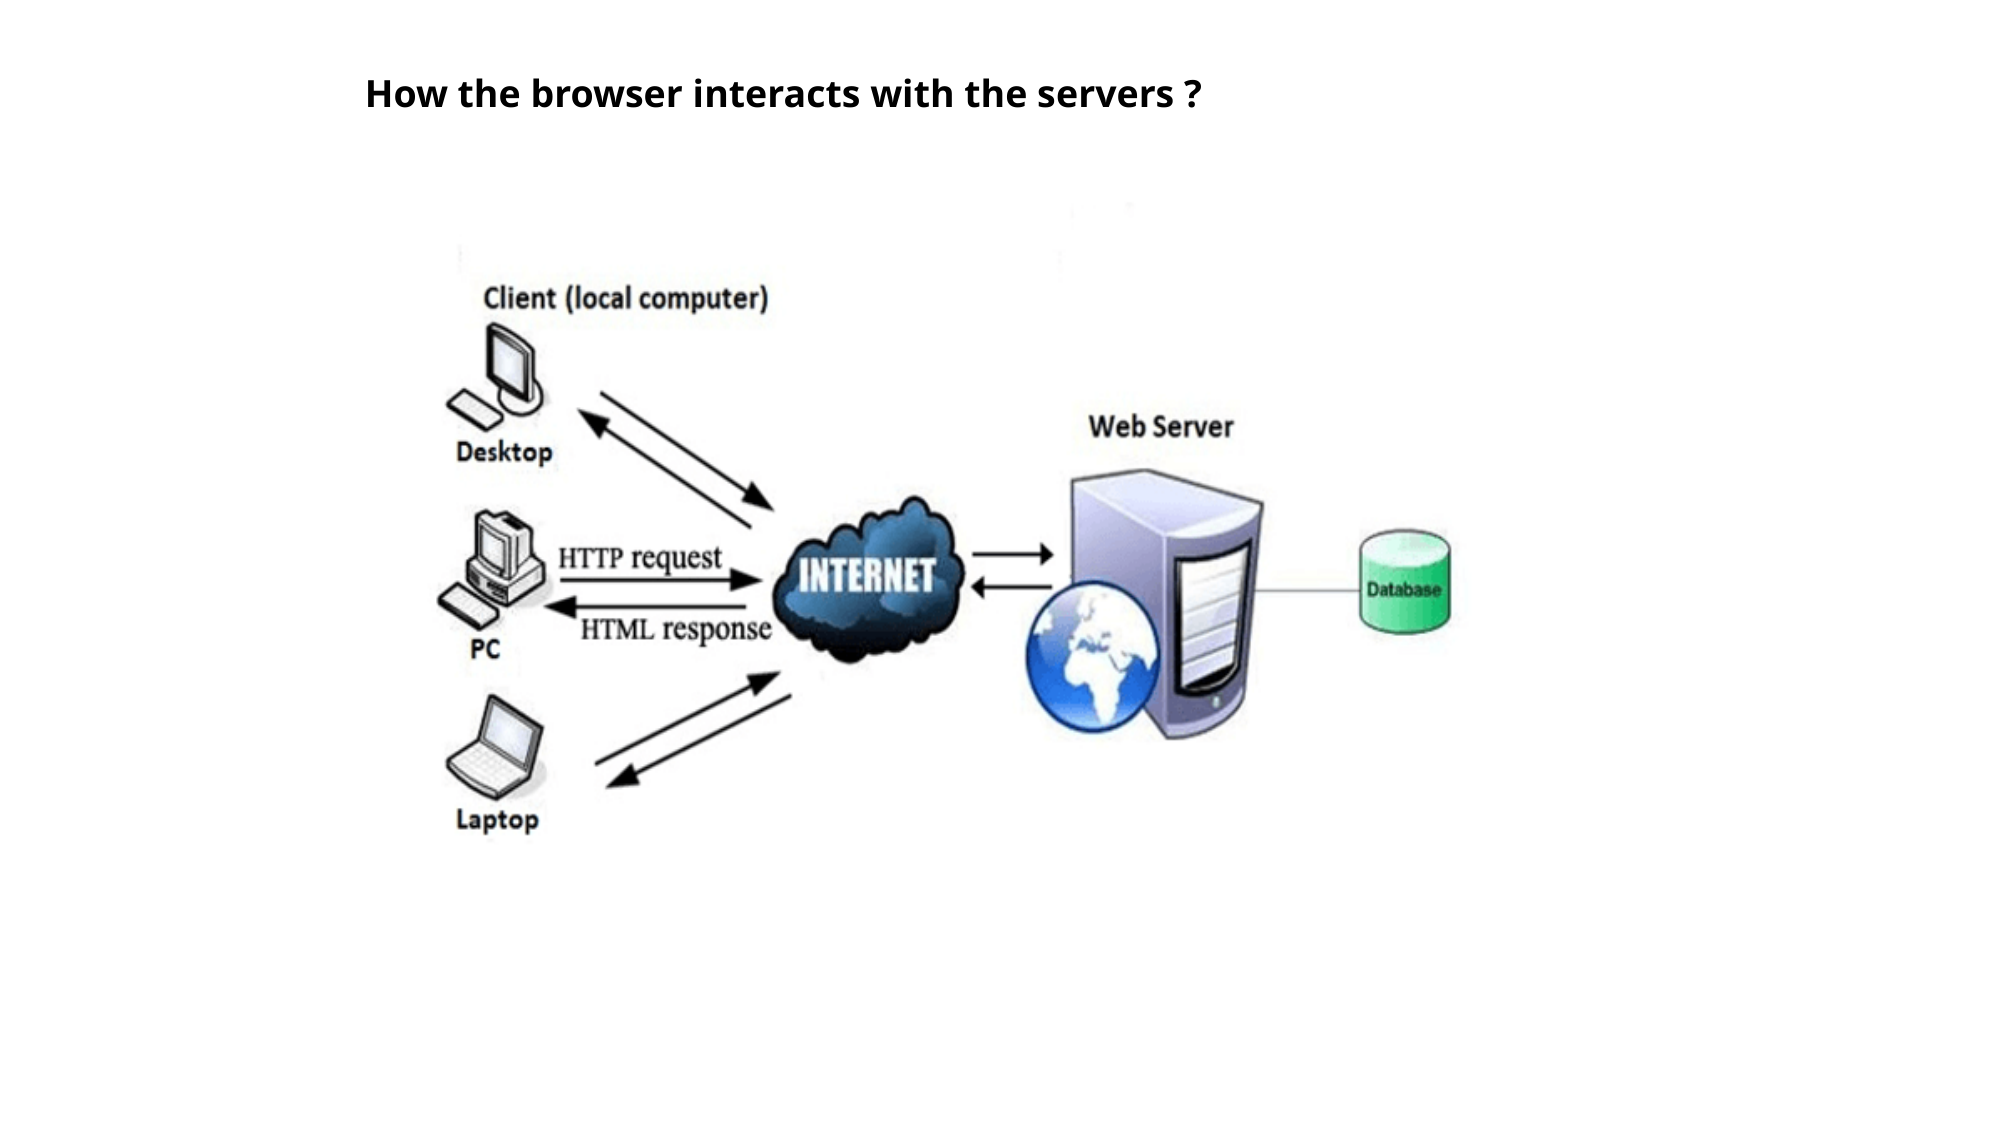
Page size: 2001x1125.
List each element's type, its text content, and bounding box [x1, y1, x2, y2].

picture [424, 199, 1475, 900]
text_box How the browser interacts with the servers ? [349, 62, 1563, 168]
